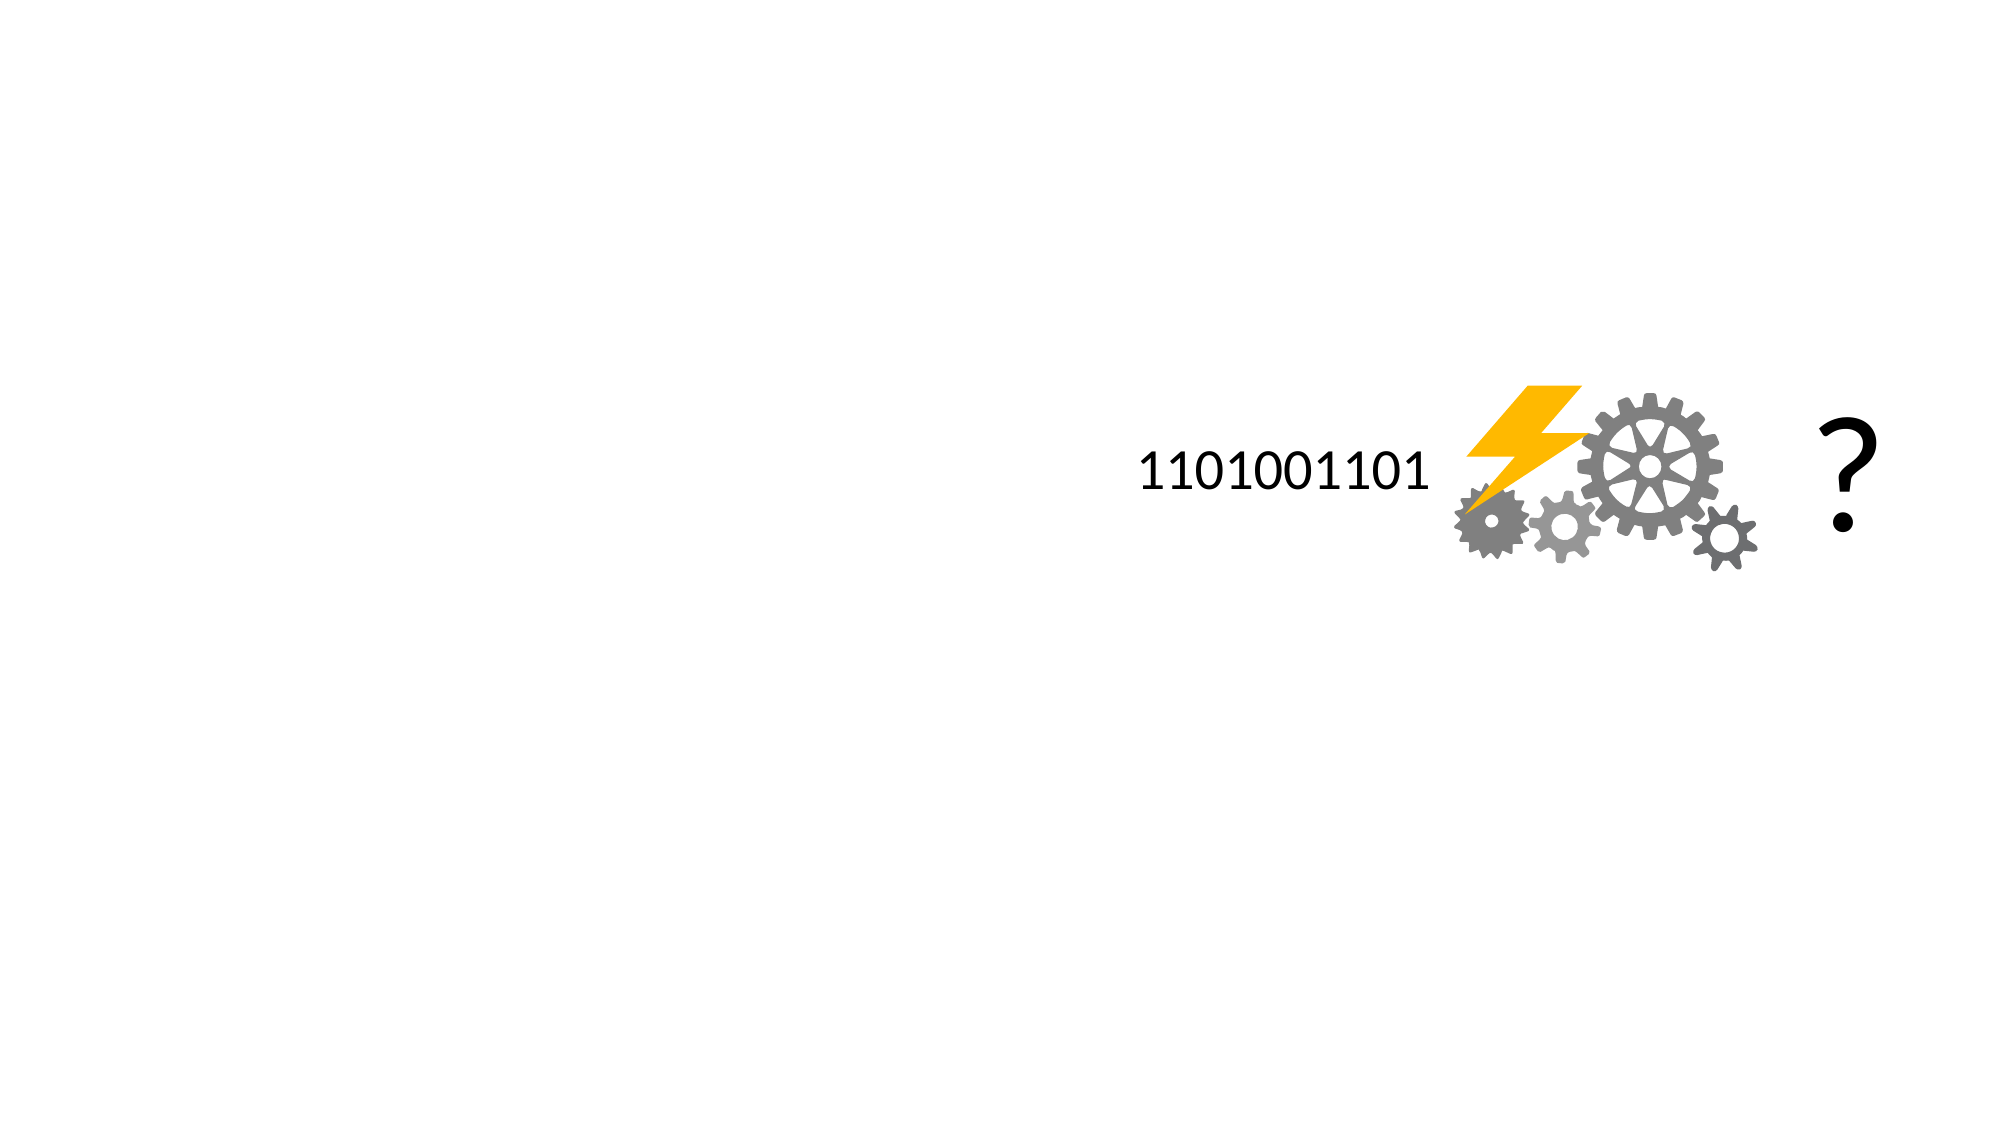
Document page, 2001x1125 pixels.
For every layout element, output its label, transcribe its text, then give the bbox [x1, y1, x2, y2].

text_box [1454, 498, 1530, 560]
text_box ? [1794, 357, 1902, 573]
text_box 1101001101 [1121, 423, 1446, 509]
text_box [1691, 504, 1758, 572]
text_box [1528, 501, 1602, 564]
picture [1464, 385, 1589, 515]
text_box [1589, 393, 1723, 540]
